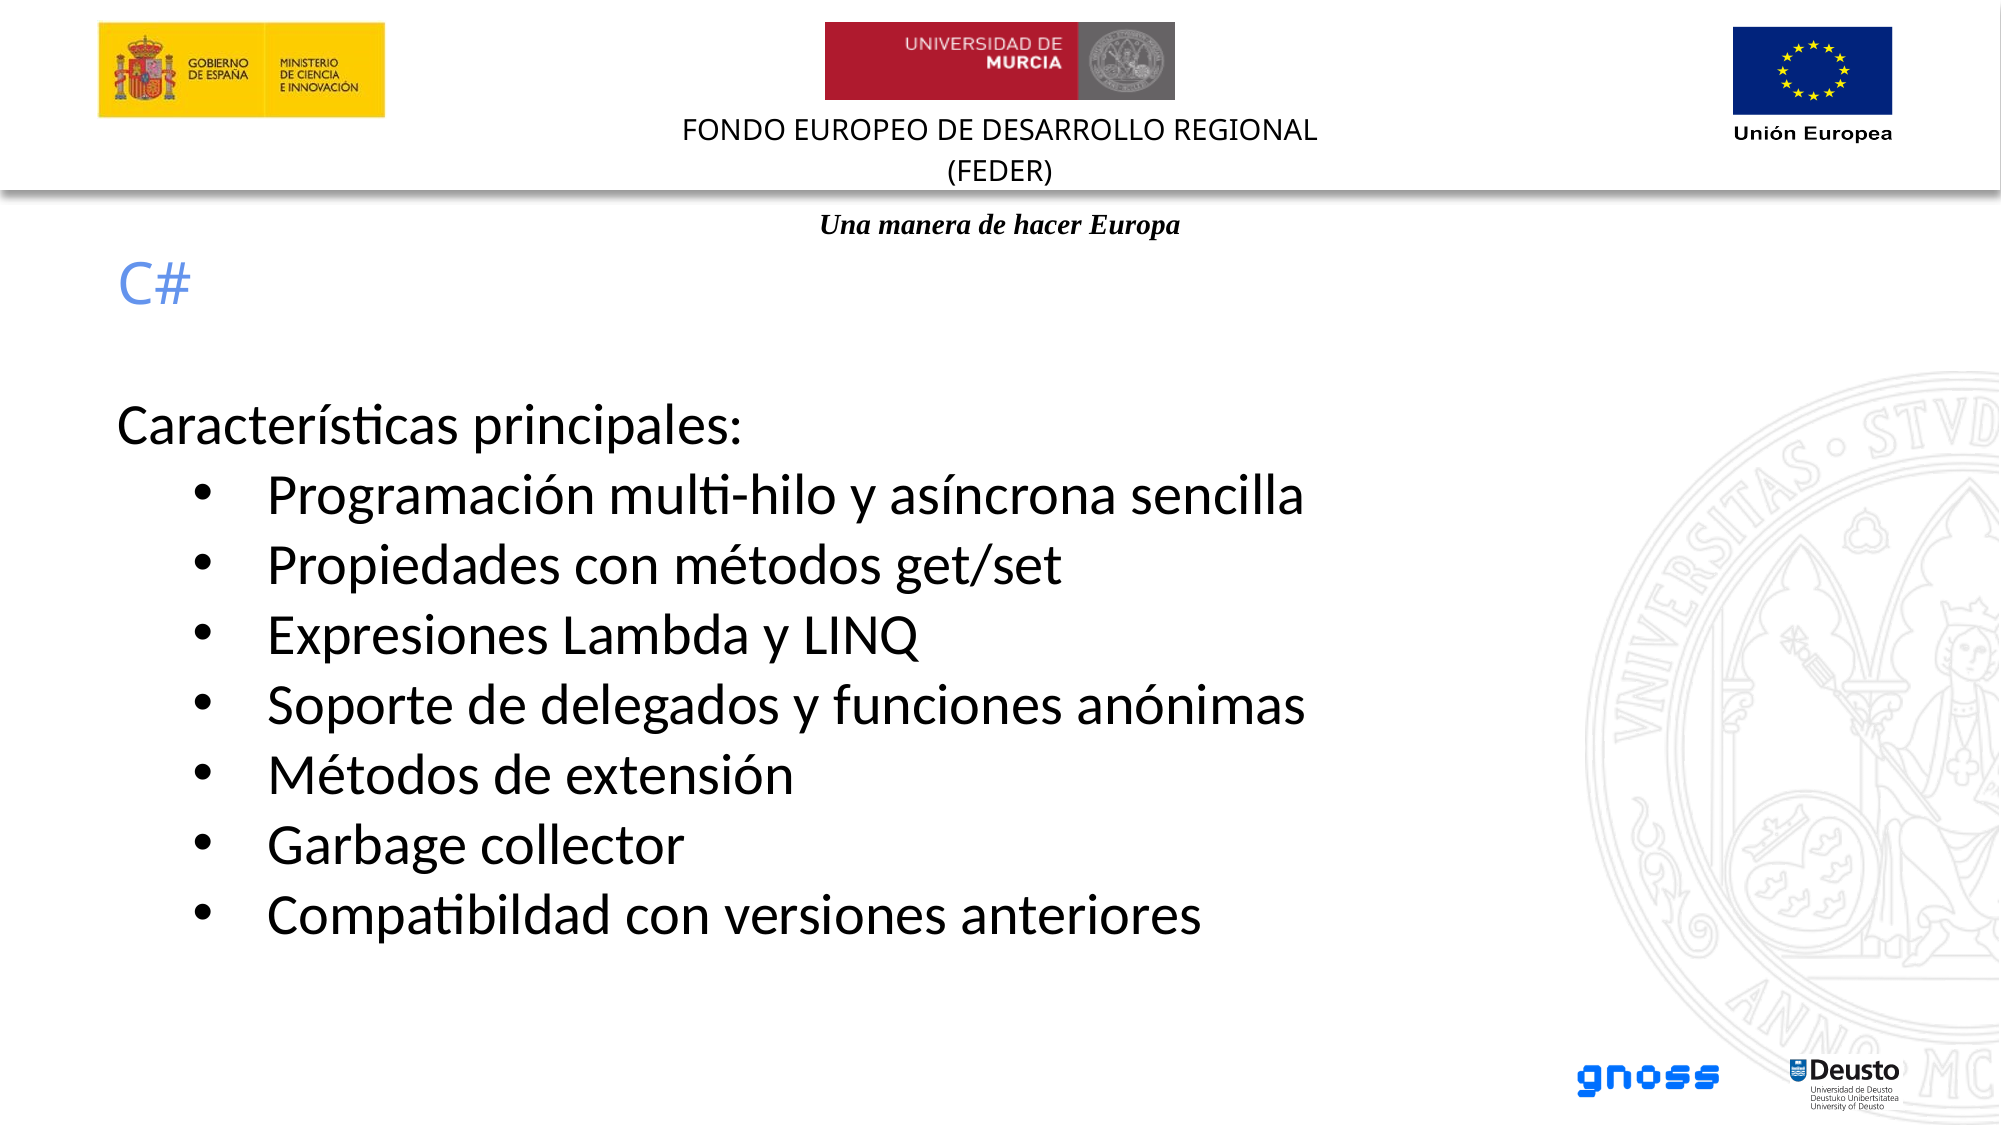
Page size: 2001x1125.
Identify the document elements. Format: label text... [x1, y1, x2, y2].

text_box C# Características principales: Programación multi-hilo y asíncrona sencilla Propiedades con métodos get/set Expresiones Lambda y LINQ Soporte de delegados y funciones anónimas Métodos de extensión Garbage collector Compatibildad con versiones anteriores [102, 238, 1946, 954]
picture [1575, 371, 1999, 1125]
picture [1726, 22, 1904, 148]
picture [825, 22, 1175, 100]
picture [97, 20, 387, 119]
